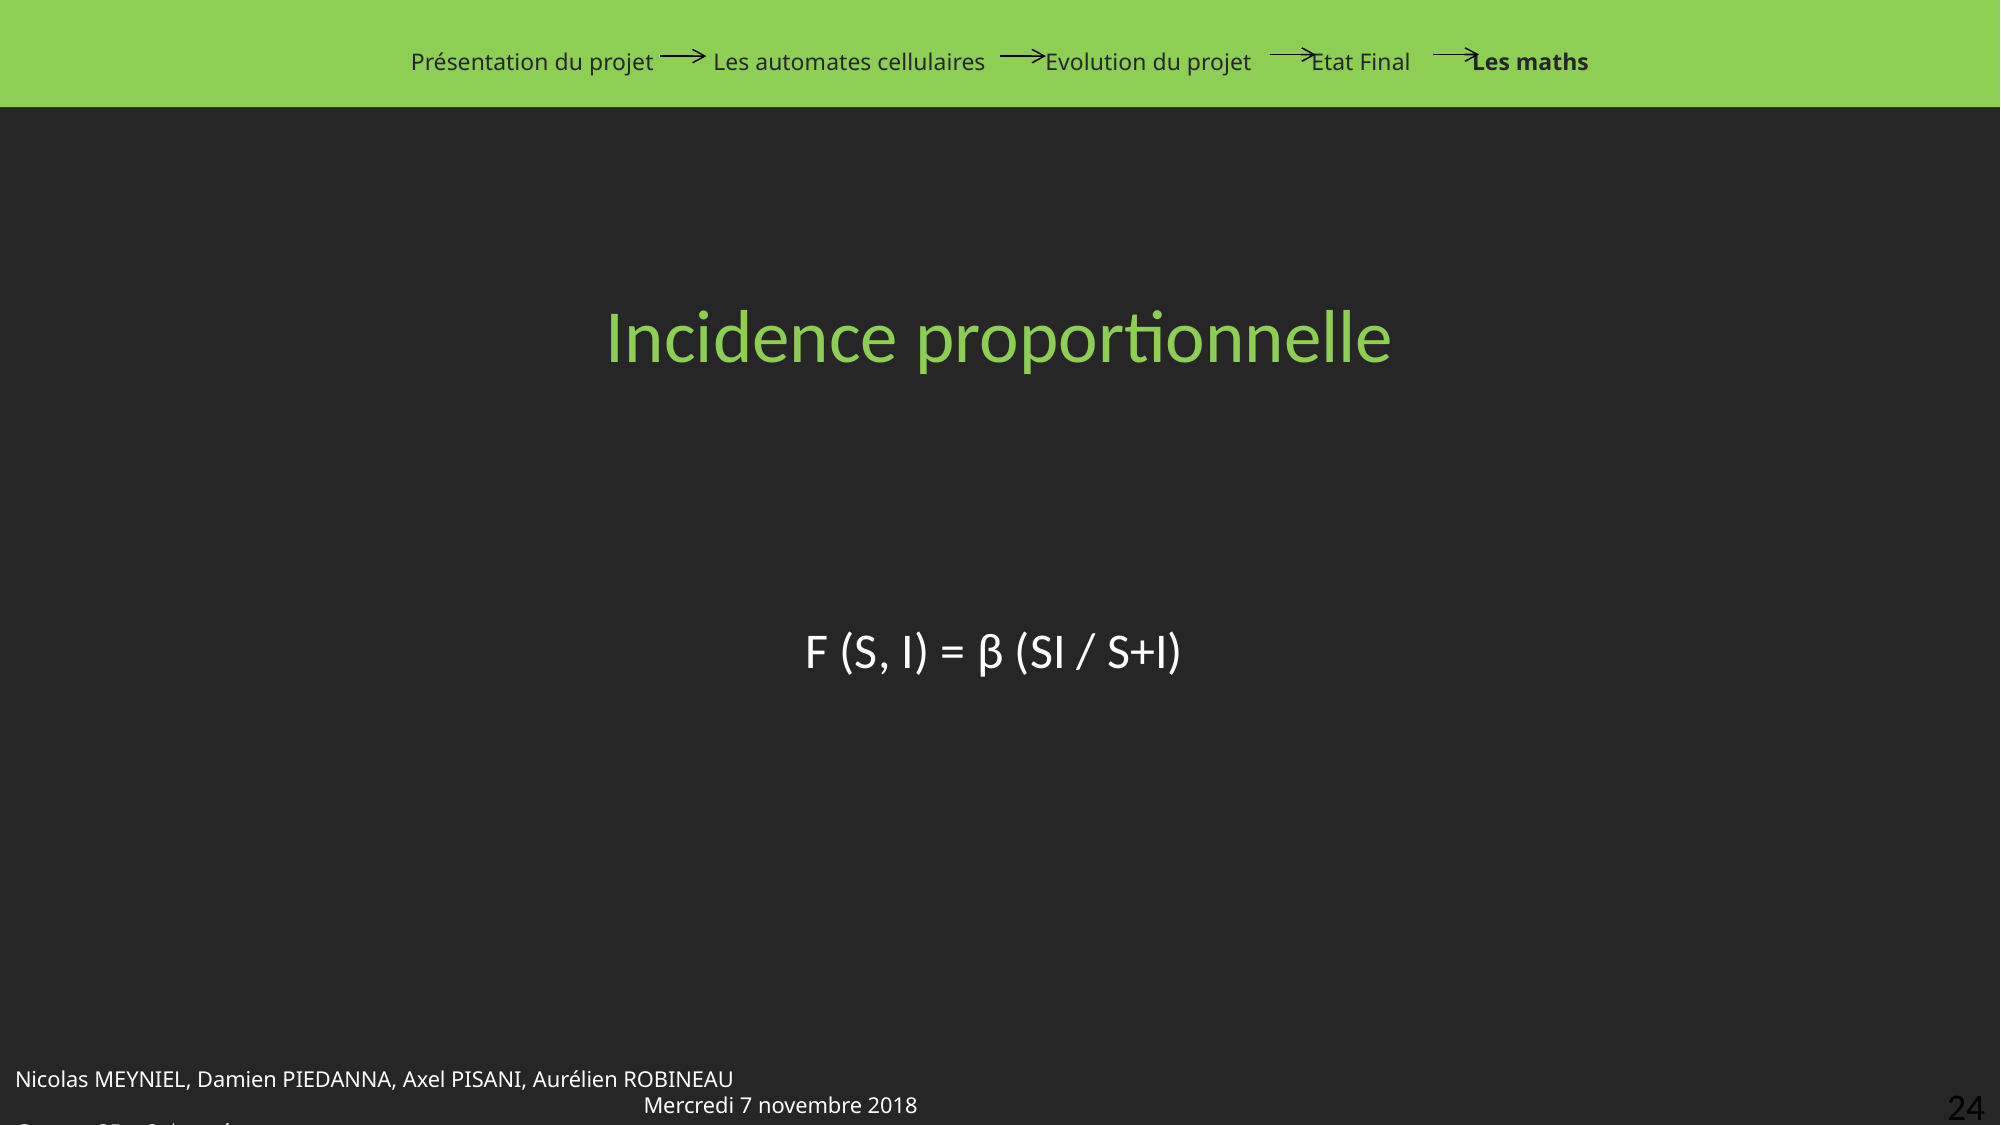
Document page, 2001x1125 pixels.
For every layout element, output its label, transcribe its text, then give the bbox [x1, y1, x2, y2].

text_box Incidence proportionnelle [568, 280, 1432, 386]
text_box Nicolas MEYNIEL, Damien PIEDANNA, Axel PISANI, Aurélien ROBINEAU Mercredi 7 novembre 2018 Groupe 3B – 2nd année [0, 1058, 2000, 1125]
text_box [0, 0, 2000, 108]
text_box Présentation du projet Les automates cellulaires Evolution du projet Etat Final Les maths [30, 26, 1970, 128]
text_box F (S, I) = β (SI / S+I) [637, 611, 1363, 687]
